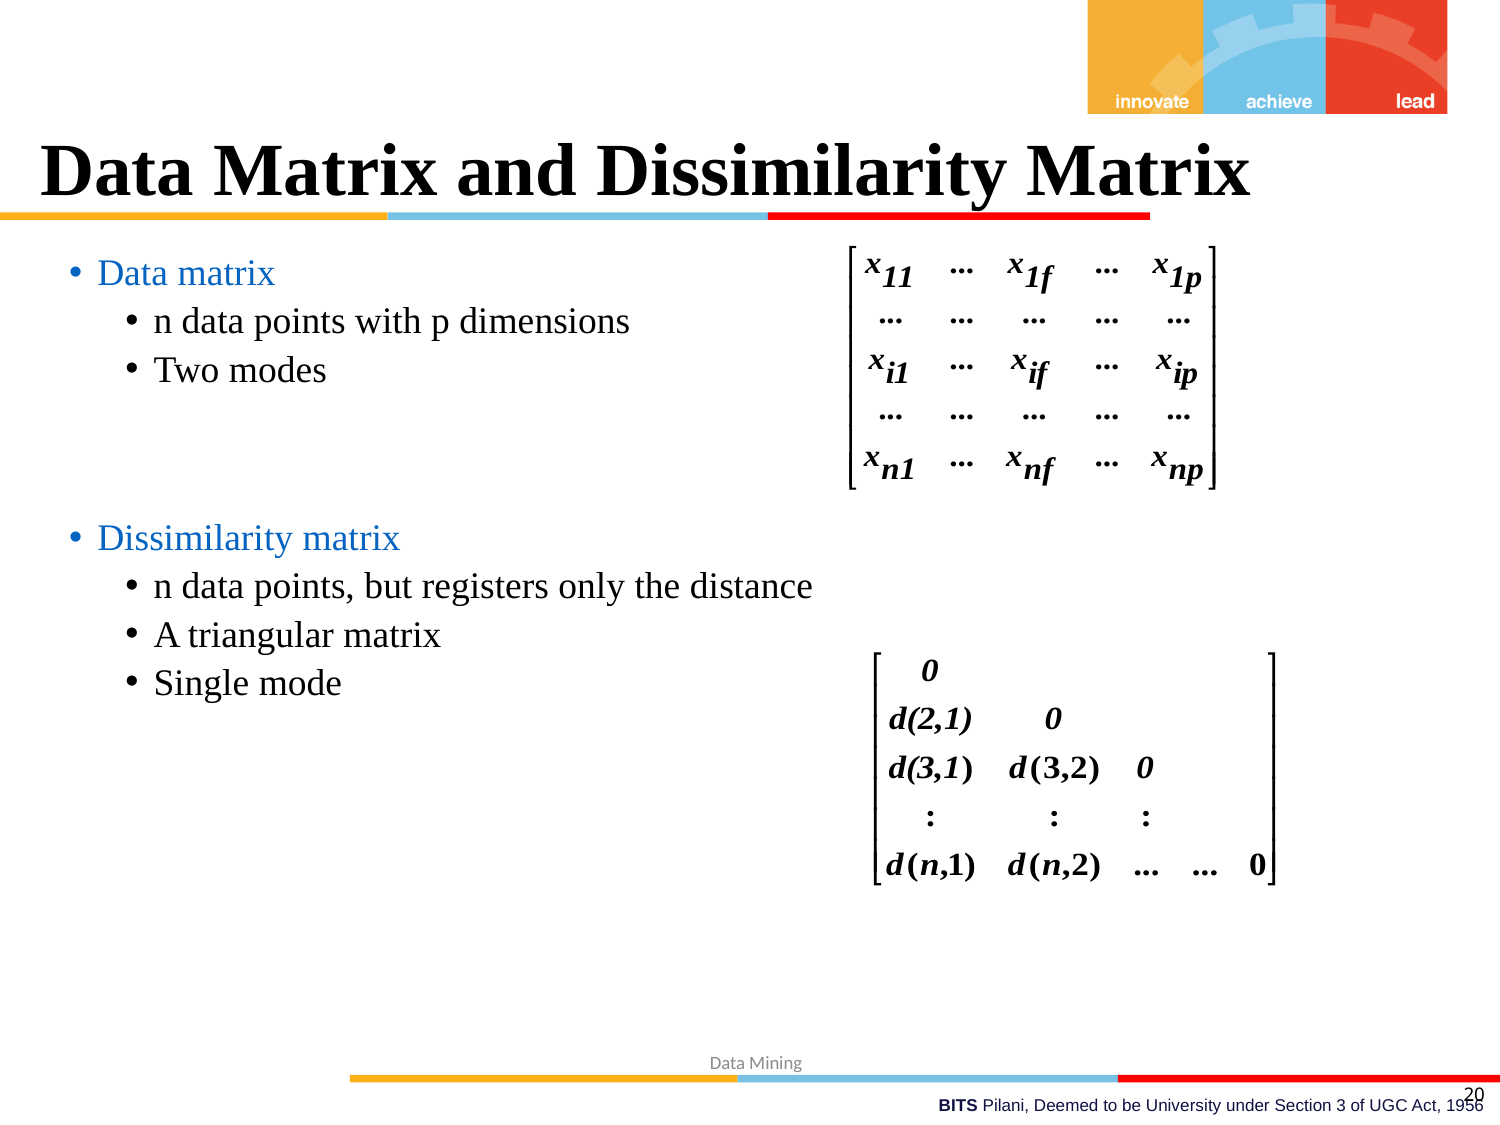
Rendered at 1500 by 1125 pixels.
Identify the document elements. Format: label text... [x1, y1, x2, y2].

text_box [865, 647, 1288, 890]
picture [1087, 0, 1448, 114]
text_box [841, 241, 1227, 495]
slide_number 20 [1149, 1065, 1500, 1125]
list Data matrix n data points with p dimensions Two modes Dissimilarity matrix n data points, but registers only the distance A triangular matrix Single mode [54, 245, 1348, 782]
title Data Matrix and Dissimilarity Matrix [25, 89, 1319, 253]
